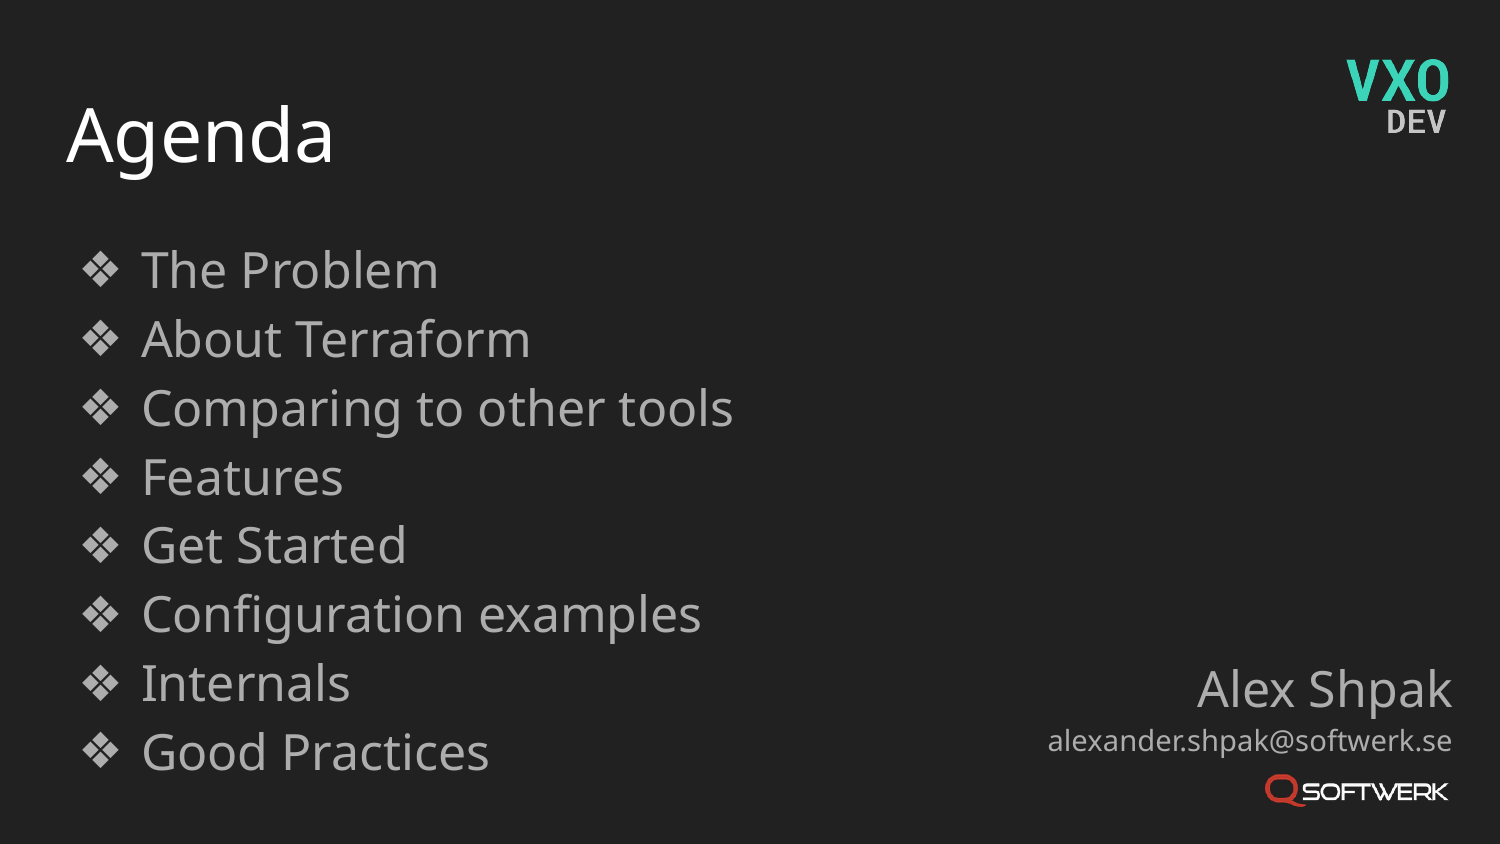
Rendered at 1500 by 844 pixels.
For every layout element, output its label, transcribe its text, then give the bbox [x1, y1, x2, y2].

picture [1264, 774, 1450, 807]
list Alex Shpak alexander.shpak@softwerk.se [890, 633, 1468, 775]
list The Problem About Terraform Comparing to other tools Features Get Started Configuration examples Internals Good Practices [51, 214, 1449, 775]
title Agenda [51, 72, 1449, 167]
picture [1345, 57, 1450, 134]
